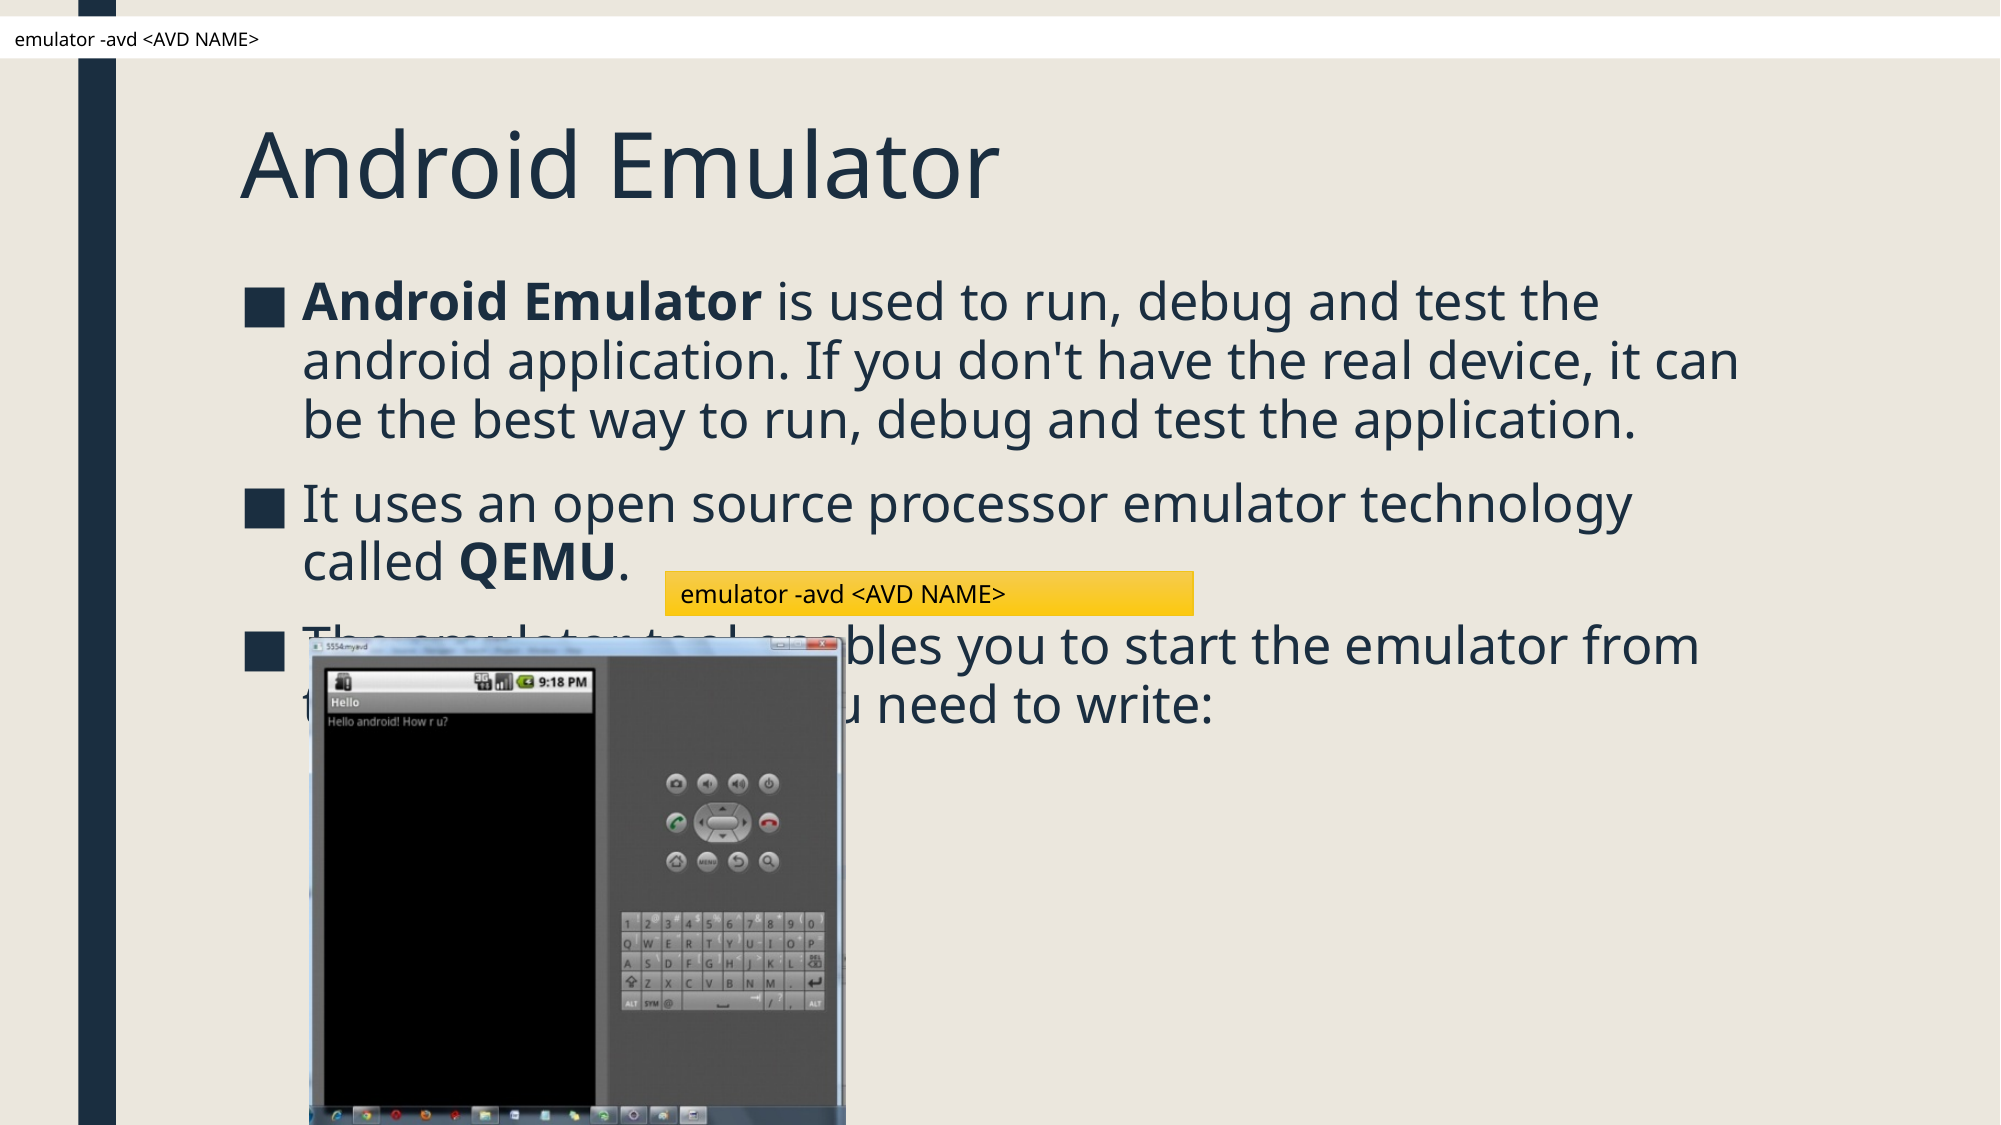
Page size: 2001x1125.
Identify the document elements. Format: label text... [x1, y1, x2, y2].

picture [309, 637, 846, 1125]
text_box emulator -avd <AVD NAME> [0, 16, 2000, 59]
title Android Emulator [225, 112, 1800, 251]
list Android Emulator is used to run, debug and test the android application. If you don't have the real device, it can be the best way to run, debug and test the application. It uses an open source processor emulator technology called QEMU. The emulator tool enables you to start the emulator from the command line. You need to write: [225, 266, 1800, 1059]
text_box emulator -avd <AVD NAME> [665, 571, 1194, 616]
